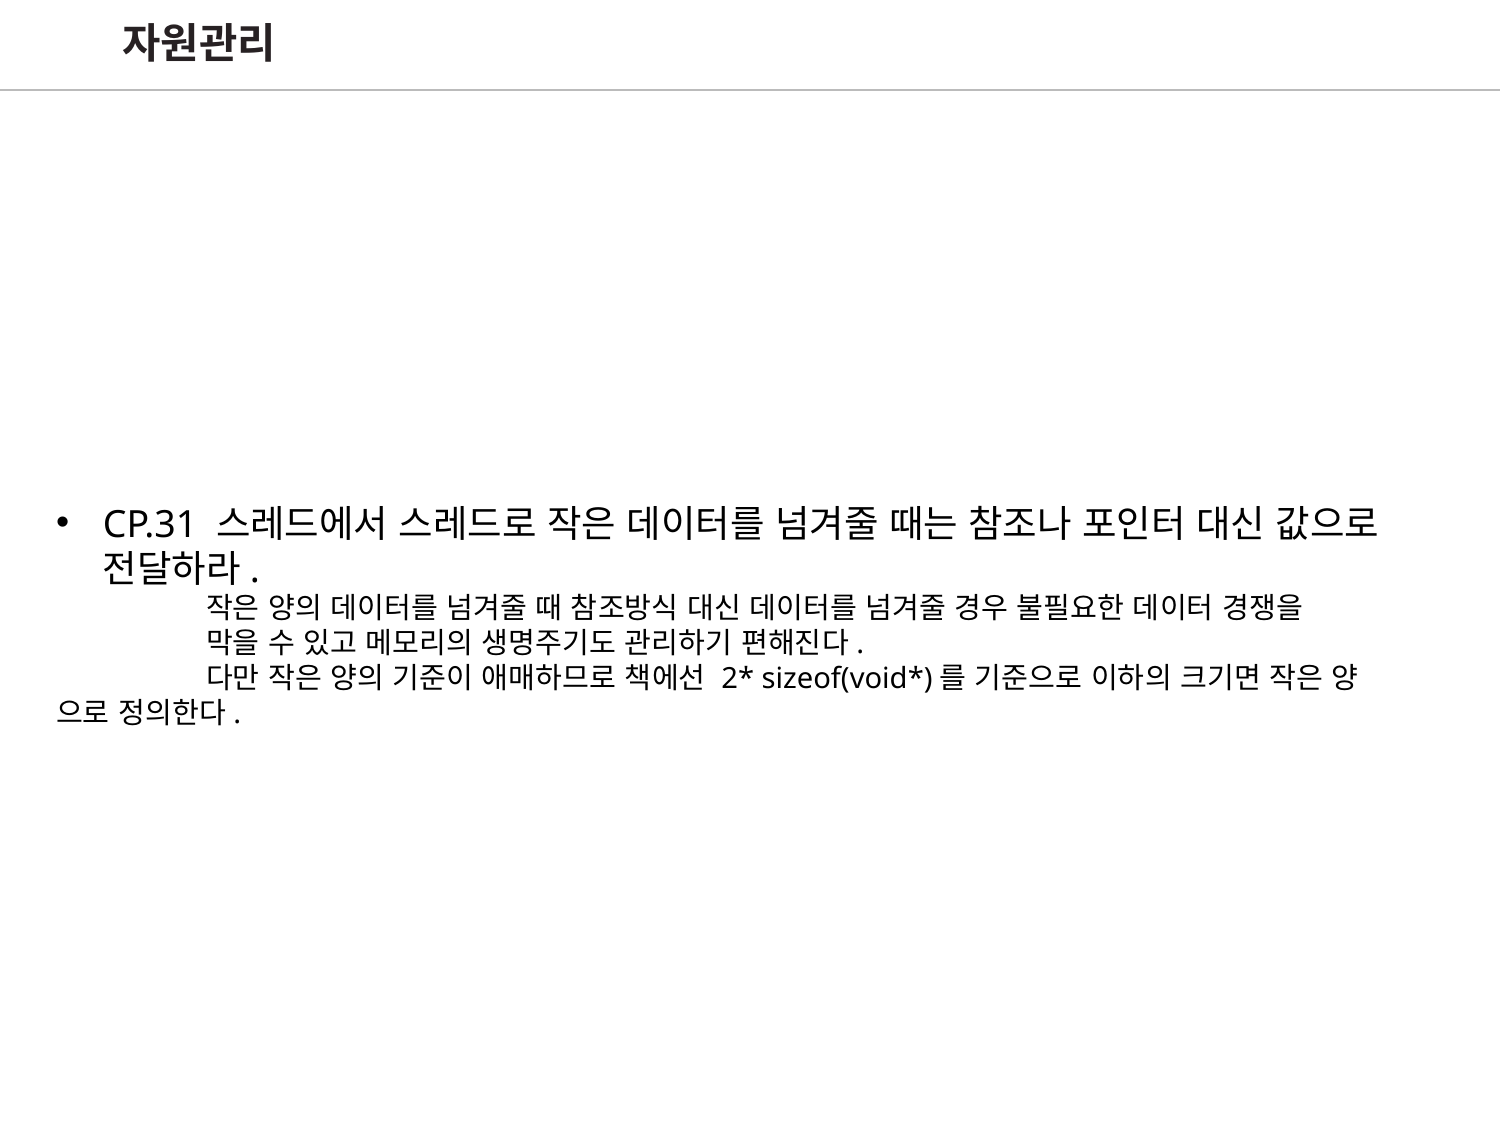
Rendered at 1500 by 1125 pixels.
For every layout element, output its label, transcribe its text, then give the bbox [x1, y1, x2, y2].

text_box CP.31 스레드에서 스레드로 작은 데이터를 넘겨줄 때는 참조나 포인터 대신 값으로 전달하라. 작은 양의 데이터를 넘겨줄 때 참조방식 대신 데이터를 넘겨줄 경우 불필요한 데이터 경쟁을 막을 수 있고 메모리의 생명주기도 관리하기 편해진다. 다만 작은 양의 기준이 애매하므로 책에선 2* sizeof(void*)를 기준으로 이하의 크기면 작은 양 으로 정의한다. [41, 492, 1465, 737]
text_box 자원관리 [38, 9, 361, 74]
